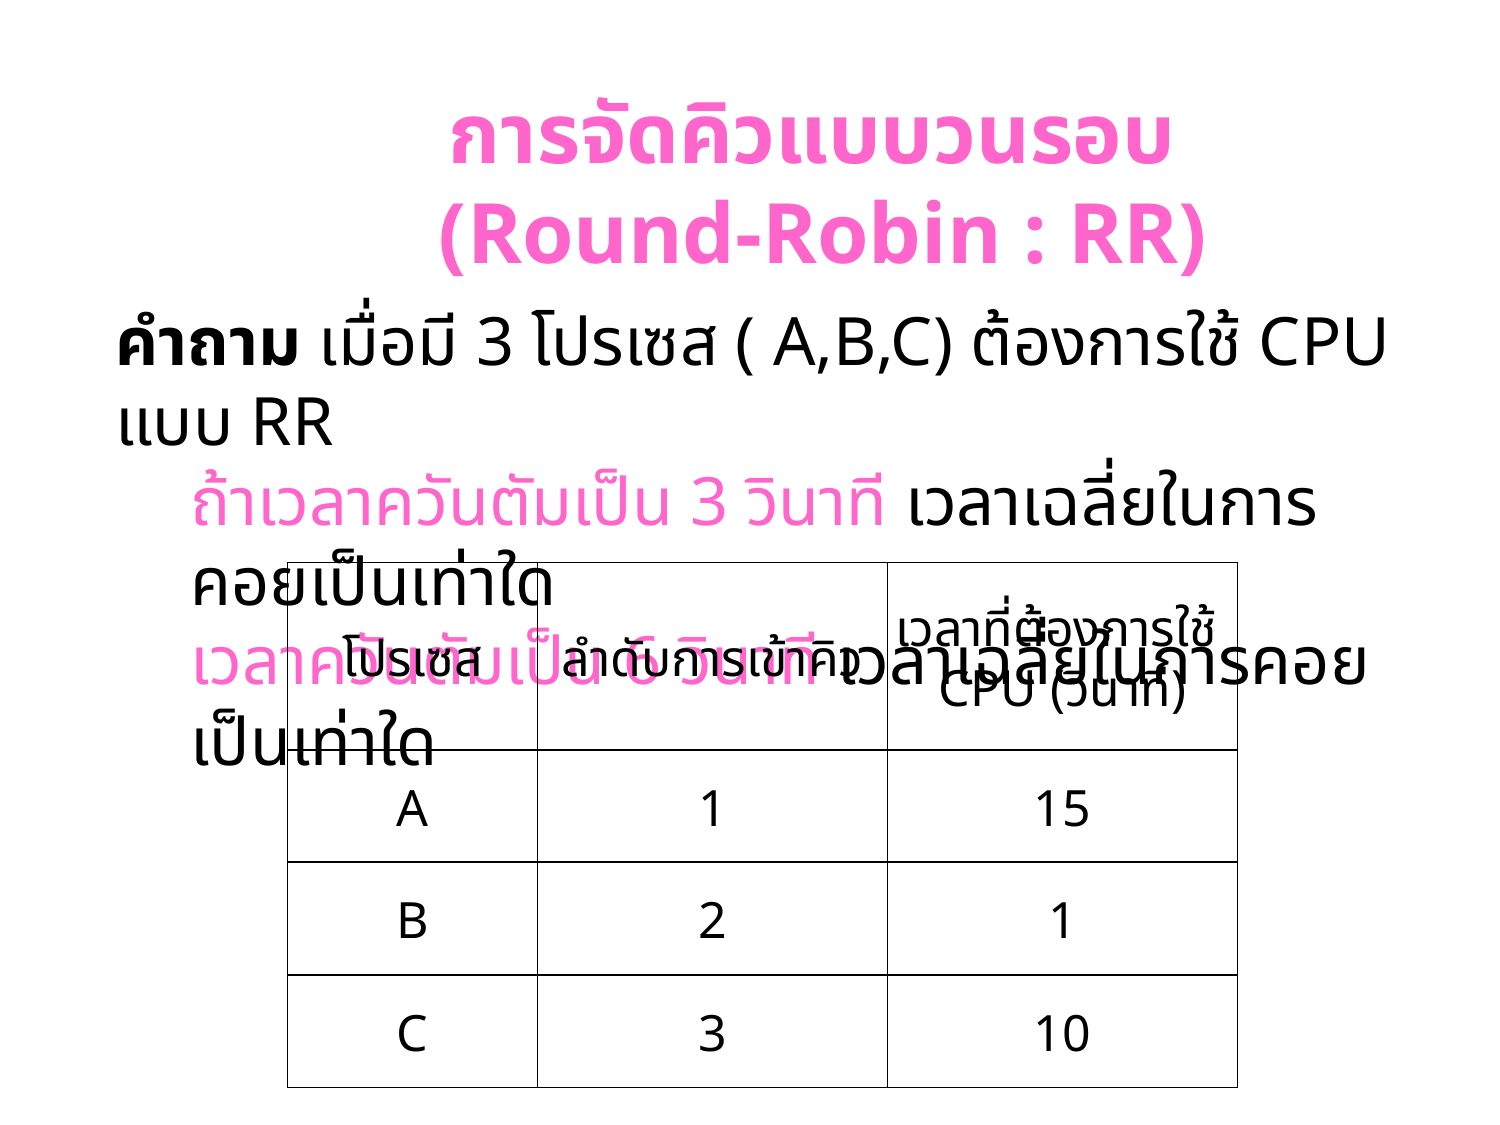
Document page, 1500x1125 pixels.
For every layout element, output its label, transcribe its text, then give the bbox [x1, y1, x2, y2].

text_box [287, 562, 1238, 1088]
text_box การจัดคิวแบบวนรอบ (Round-Robin : RR) [174, 174, 1450, 288]
text_box คำถาม เมื่อมี 3 โปรเซส ( A,B,C) ต้องการใช้ CPU แบบ RR ถ้าเวลาควันตัมเป็น 3 วินาที เวลาเฉลี่ยในการคอยเป็นเท่าใด เวลาควันตัมเป็น 6 วินาที เวลาเฉลี่ยในการคอยเป็นเท่าใด [100, 290, 1425, 1025]
